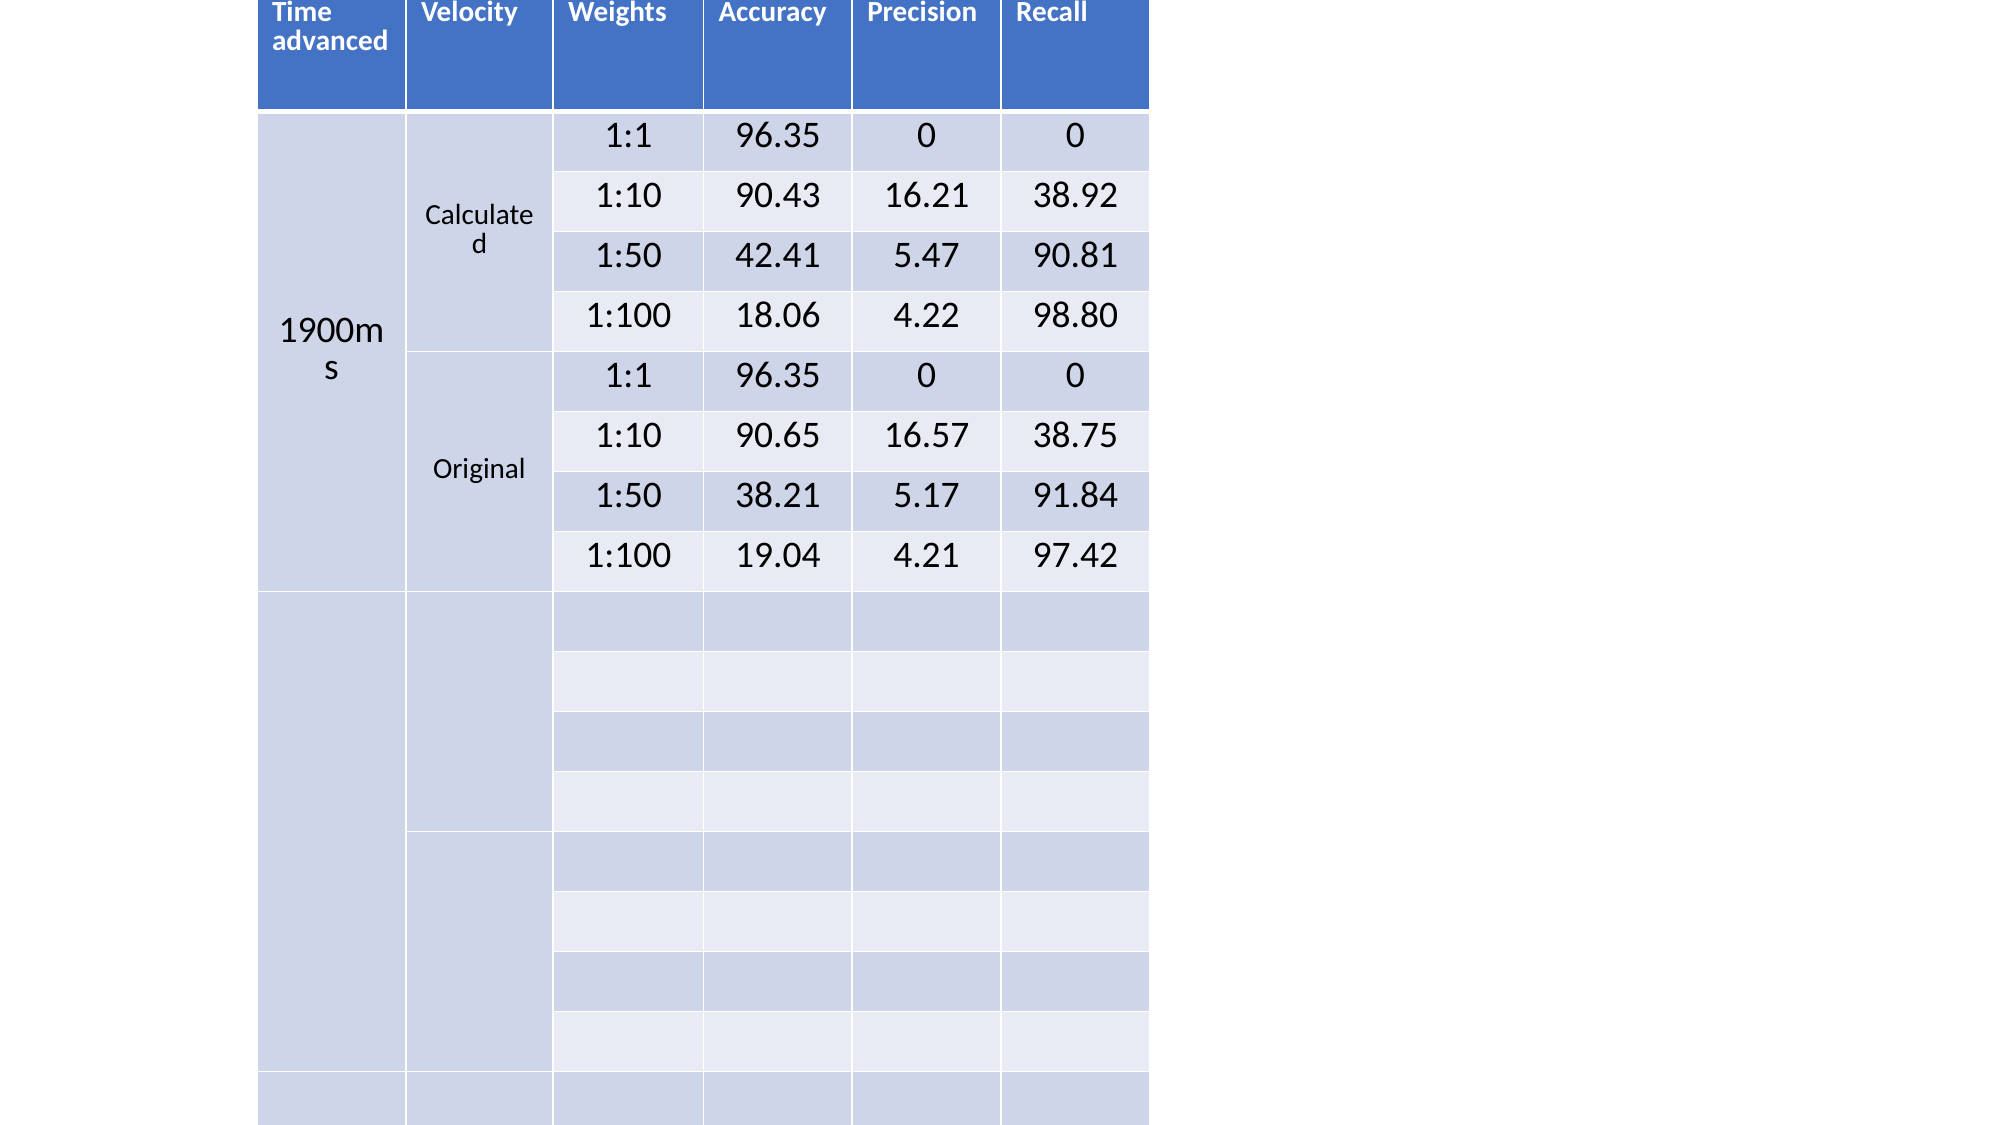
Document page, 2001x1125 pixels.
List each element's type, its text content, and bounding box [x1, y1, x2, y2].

table_cell 91.84 [1002, 472, 1149, 531]
table_cell [704, 832, 851, 891]
table_cell [554, 772, 703, 831]
table_cell [853, 652, 1000, 711]
table_cell 5.17 [853, 472, 1000, 531]
table_cell 5.47 [853, 232, 1000, 291]
table_header Precision [853, 0, 1000, 109]
table_cell [704, 892, 851, 951]
table_cell 96.35 [704, 114, 851, 171]
table_cell [1002, 772, 1149, 831]
table_cell 1:1 [554, 114, 703, 171]
table_cell [407, 832, 552, 1071]
table_cell 0 [1002, 352, 1149, 411]
table_cell 19.04 [704, 532, 851, 591]
table_cell [554, 1012, 703, 1071]
table_cell [1002, 652, 1149, 711]
table_cell [1002, 892, 1149, 951]
table_cell 1:10 [554, 172, 703, 231]
table_header Velocity [407, 0, 552, 109]
table_cell [1002, 1012, 1149, 1071]
table_cell [853, 712, 1000, 771]
table_cell [704, 712, 851, 771]
table_cell [704, 952, 851, 1011]
table_cell 96.35 [704, 352, 851, 411]
table_cell [704, 592, 851, 651]
table_cell 90.81 [1002, 232, 1149, 291]
table_cell [554, 1072, 703, 1125]
table_cell [704, 1072, 851, 1125]
table_cell [407, 592, 552, 831]
table_header Weights [554, 0, 703, 109]
table_cell 1:50 [554, 232, 703, 291]
table_cell [853, 1072, 1000, 1125]
table_cell 4.21 [853, 532, 1000, 591]
table_cell 16.21 [853, 172, 1000, 231]
table_cell [1002, 592, 1149, 651]
table_cell 0 [853, 352, 1000, 411]
table_cell [704, 1012, 851, 1071]
table_cell [853, 832, 1000, 891]
table_cell [258, 592, 405, 1071]
table_cell [554, 652, 703, 711]
table_cell 1:50 [554, 472, 703, 531]
table_cell 90.43 [704, 172, 851, 231]
table_cell Calculated [407, 114, 552, 351]
table_cell 1:100 [554, 532, 703, 591]
table_cell Original [407, 352, 552, 591]
table_cell 38.75 [1002, 412, 1149, 471]
table_cell [1002, 952, 1149, 1011]
table_cell 38.92 [1002, 172, 1149, 231]
table_cell 16.57 [853, 412, 1000, 471]
table_header Time advanced [258, 0, 405, 109]
table_cell 1900ms [258, 114, 405, 591]
table_cell [704, 652, 851, 711]
table_cell [554, 952, 703, 1011]
table_cell [554, 832, 703, 891]
table_cell 97.42 [1002, 532, 1149, 591]
table_cell [704, 772, 851, 831]
table_header Recall [1002, 0, 1149, 109]
table_cell [853, 952, 1000, 1011]
table_cell 1:1 [554, 352, 703, 411]
table_cell 0 [853, 114, 1000, 171]
table_cell 0 [1002, 114, 1149, 171]
table_cell [554, 712, 703, 771]
table_cell [853, 772, 1000, 831]
table_cell 1:100 [554, 292, 703, 351]
table_cell 90.65 [704, 412, 851, 471]
table_cell [554, 892, 703, 951]
table_cell 98.80 [1002, 292, 1149, 351]
table_cell [1002, 832, 1149, 891]
table_cell [853, 892, 1000, 951]
table_header Accuracy [704, 0, 851, 109]
table_cell 38.21 [704, 472, 851, 531]
table_cell 1:10 [554, 412, 703, 471]
table_cell [1002, 1072, 1149, 1125]
table_cell [554, 592, 703, 651]
table_cell [853, 1012, 1000, 1071]
table_cell 18.06 [704, 292, 851, 351]
table_cell [258, 1072, 405, 1125]
table_cell [853, 592, 1000, 651]
table_cell [1002, 712, 1149, 771]
table_cell 42.41 [704, 232, 851, 291]
table_cell 4.22 [853, 292, 1000, 351]
table_cell [407, 1072, 552, 1125]
